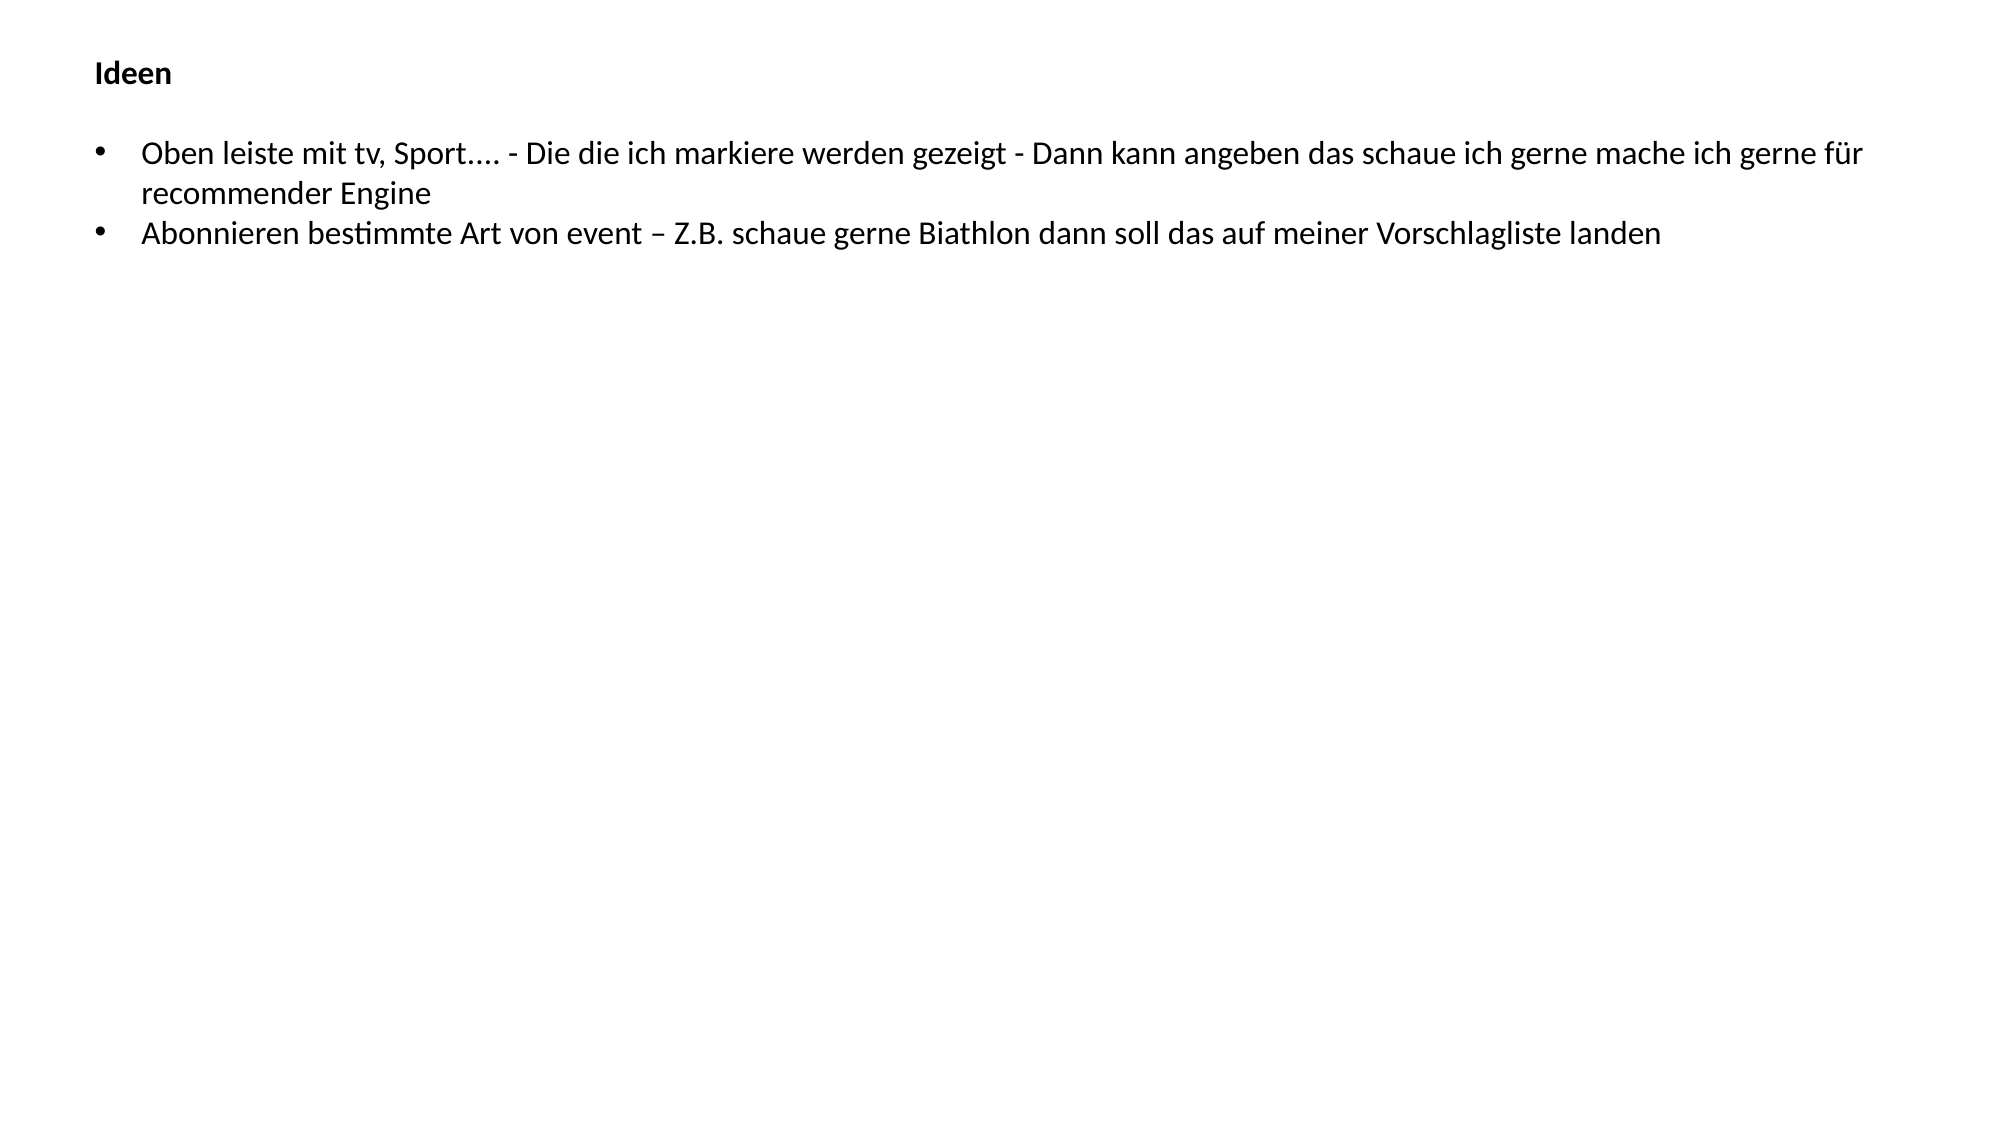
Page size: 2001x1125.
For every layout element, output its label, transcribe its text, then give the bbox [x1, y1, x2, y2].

text_box Ideen Oben leiste mit tv, Sport.... - Die die ich markiere werden gezeigt - Dann kann angeben das schaue ich gerne mache ich gerne für recommender Engine Abonnieren bestimmte Art von event – Z.B. schaue gerne Biathlon dann soll das auf meiner Vorschlagliste landen [79, 43, 1908, 339]
